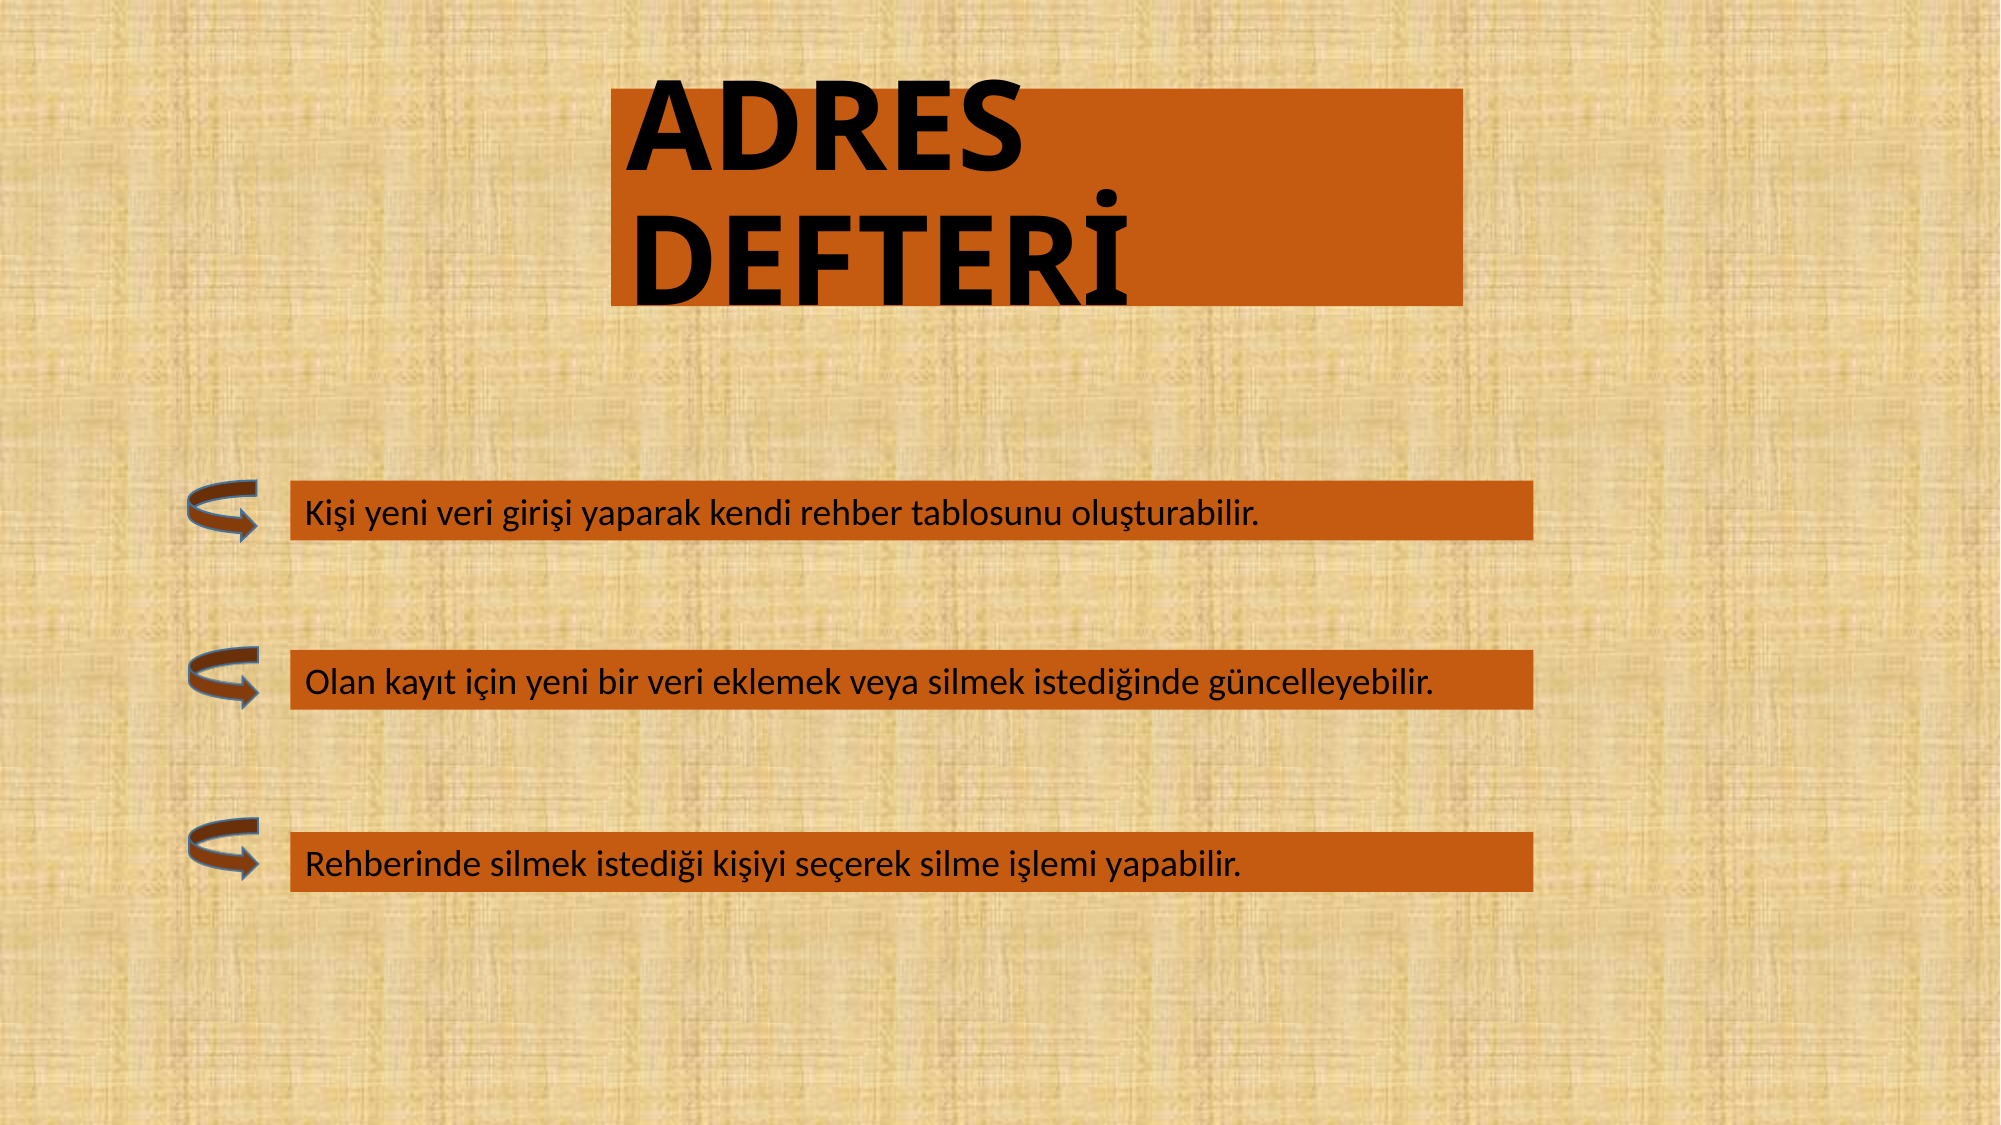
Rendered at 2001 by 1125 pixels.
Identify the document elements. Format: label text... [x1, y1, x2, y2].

text_box Rehberinde silmek istediği kişiyi seçerek silme işlemi yapabilir. [290, 832, 1534, 892]
title ADRES DEFTERİ [611, 88, 1464, 307]
text_box Kişi yeni veri girişi yaparak kendi rehber tablosunu oluşturabilir. [290, 480, 1534, 541]
picture [0, 0, 2001, 1125]
text_box [187, 479, 258, 544]
text_box Olan kayıt için yeni bir veri eklemek veya silmek istediğinde güncelleyebilir. [290, 649, 1534, 710]
